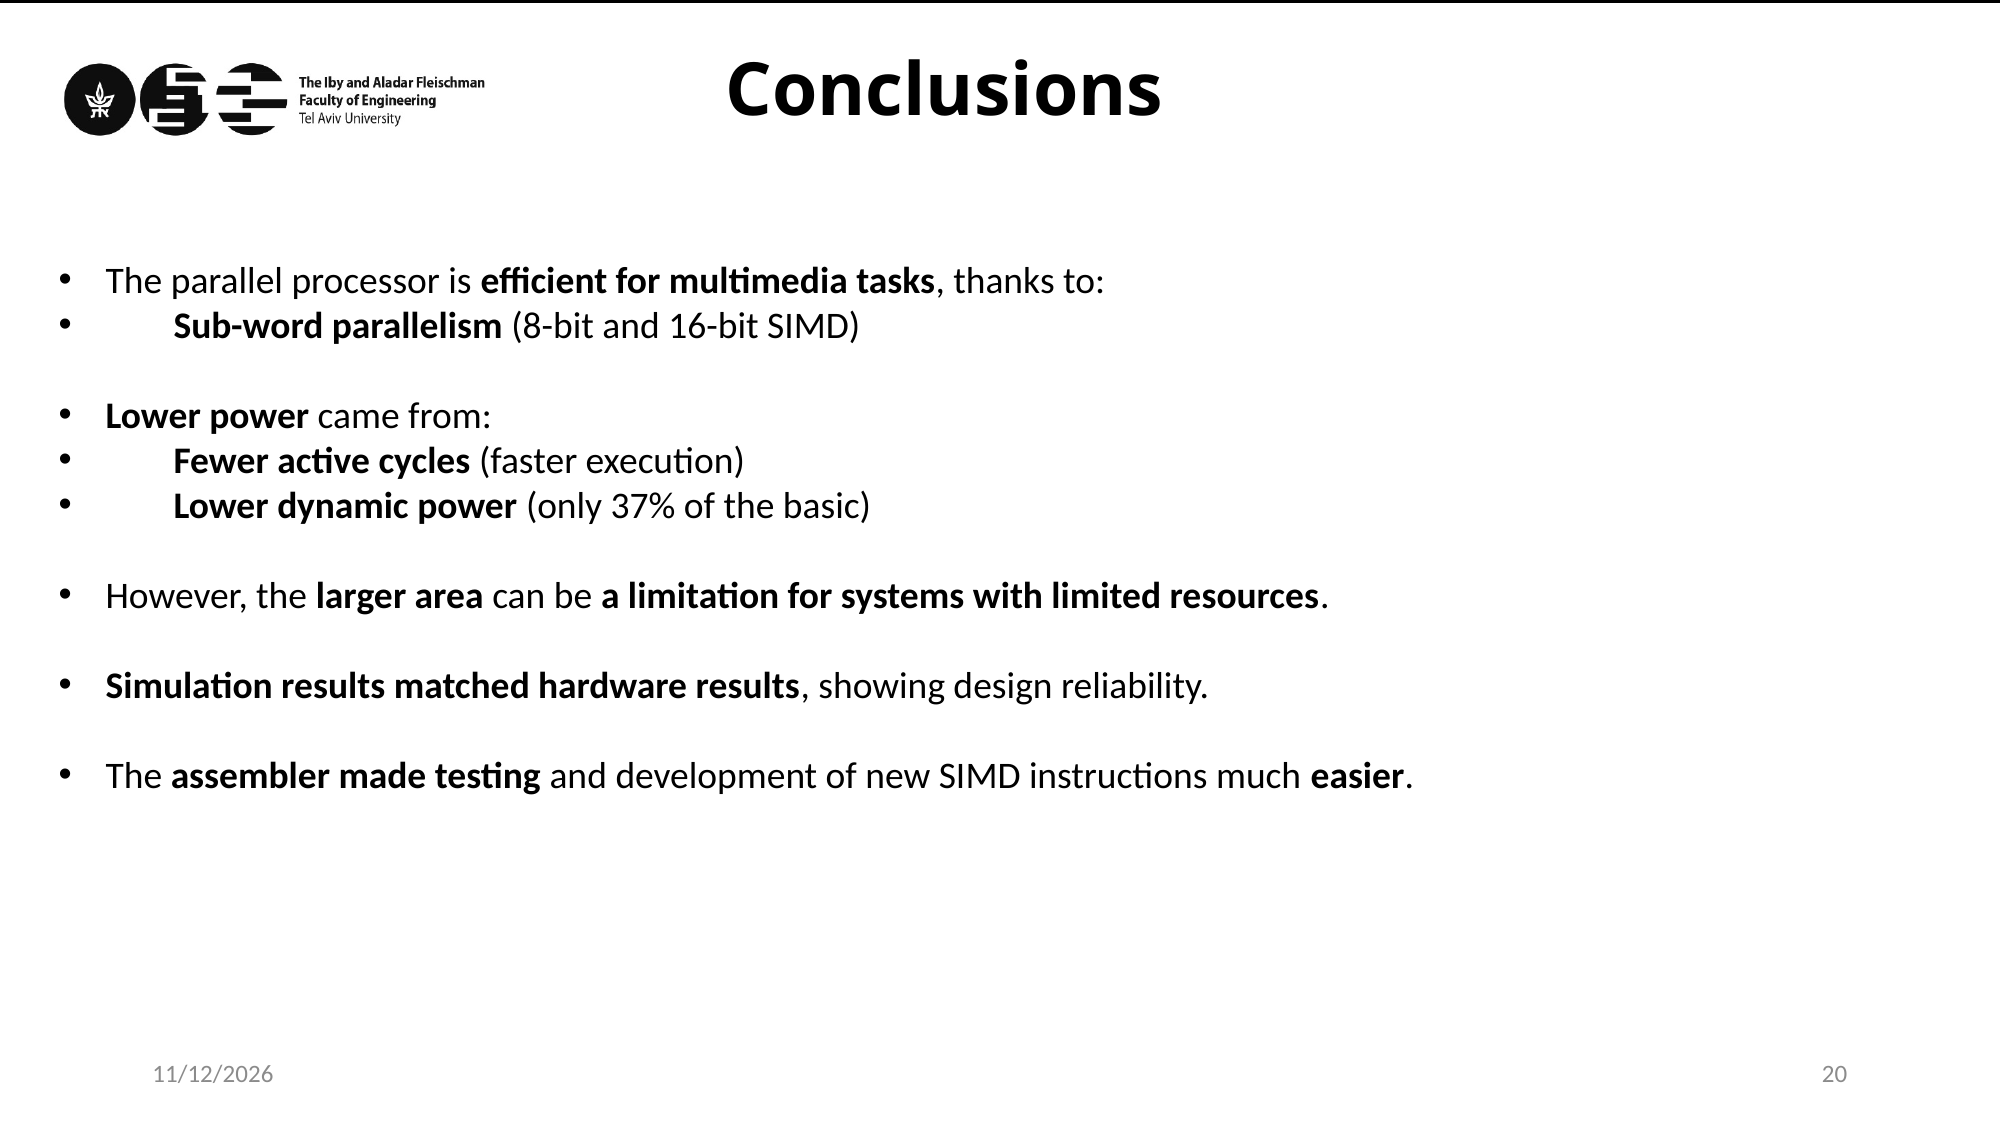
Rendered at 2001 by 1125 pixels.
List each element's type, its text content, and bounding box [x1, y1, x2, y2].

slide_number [137, 1042, 588, 1103]
slide_number 20 [1412, 1042, 1863, 1103]
title Conclusions [710, 44, 1810, 139]
picture [43, 44, 524, 155]
text_box The parallel processor is efficient for multimedia tasks, thanks to: Sub-word parallelism (8-bit and 16-bit SIMD) Lower power came from: Fewer active cycles (faster execution) Lower dynamic power (only 37% of the basic) However, the larger area can be a limitation for systems with limited resources. Simulation results matched hardware results, showing design reliability. The assembler made testing and development of new SIMD instructions much easier. [43, 248, 1944, 804]
